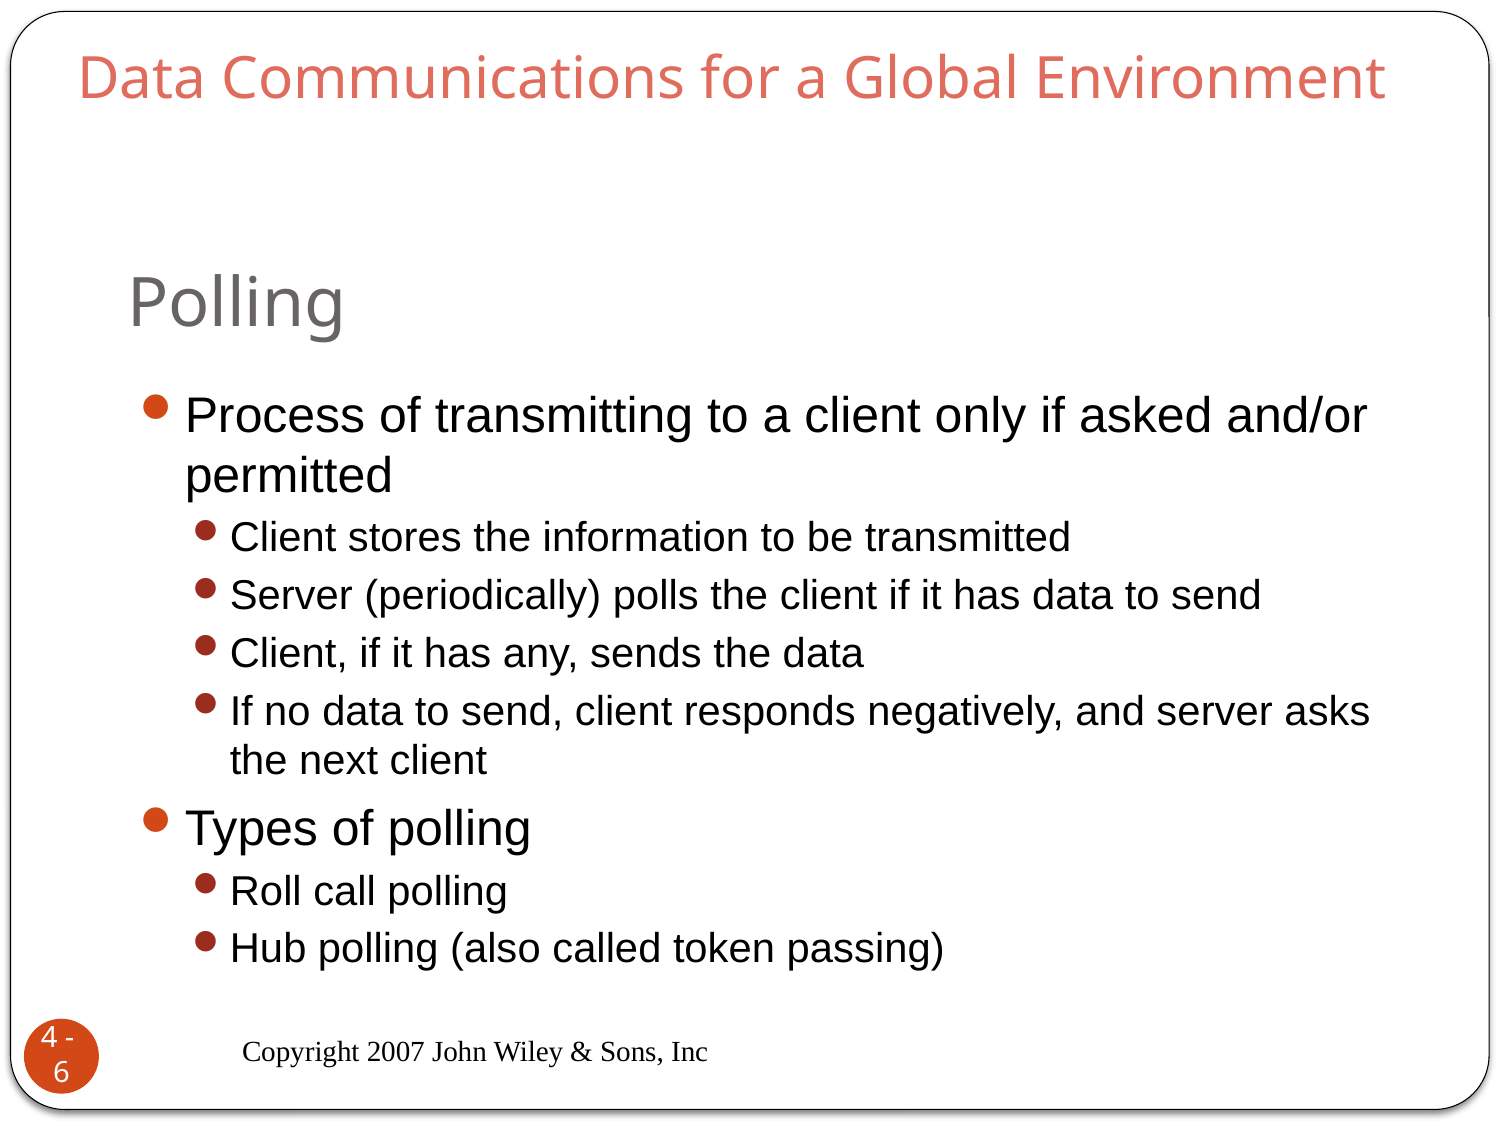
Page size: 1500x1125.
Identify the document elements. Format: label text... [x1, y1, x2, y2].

list Process of transmitting to a client only if asked and/or permitted Client stores the information to be transmitted Server (periodically) polls the client if it has data to send Client, if it has any, sends the data If no data to send, client responds negatively, and server asks the next client Types of polling Roll call polling Hub polling (also called token passing) [125, 375, 1400, 1000]
footer Copyright 2007 John Wiley & Sons, Inc [150, 1012, 800, 1088]
title Polling [112, 249, 1388, 355]
text_box Data Communications for a Global Environment [62, 24, 1413, 125]
slide_number 4 - 6 [23, 1018, 99, 1094]
